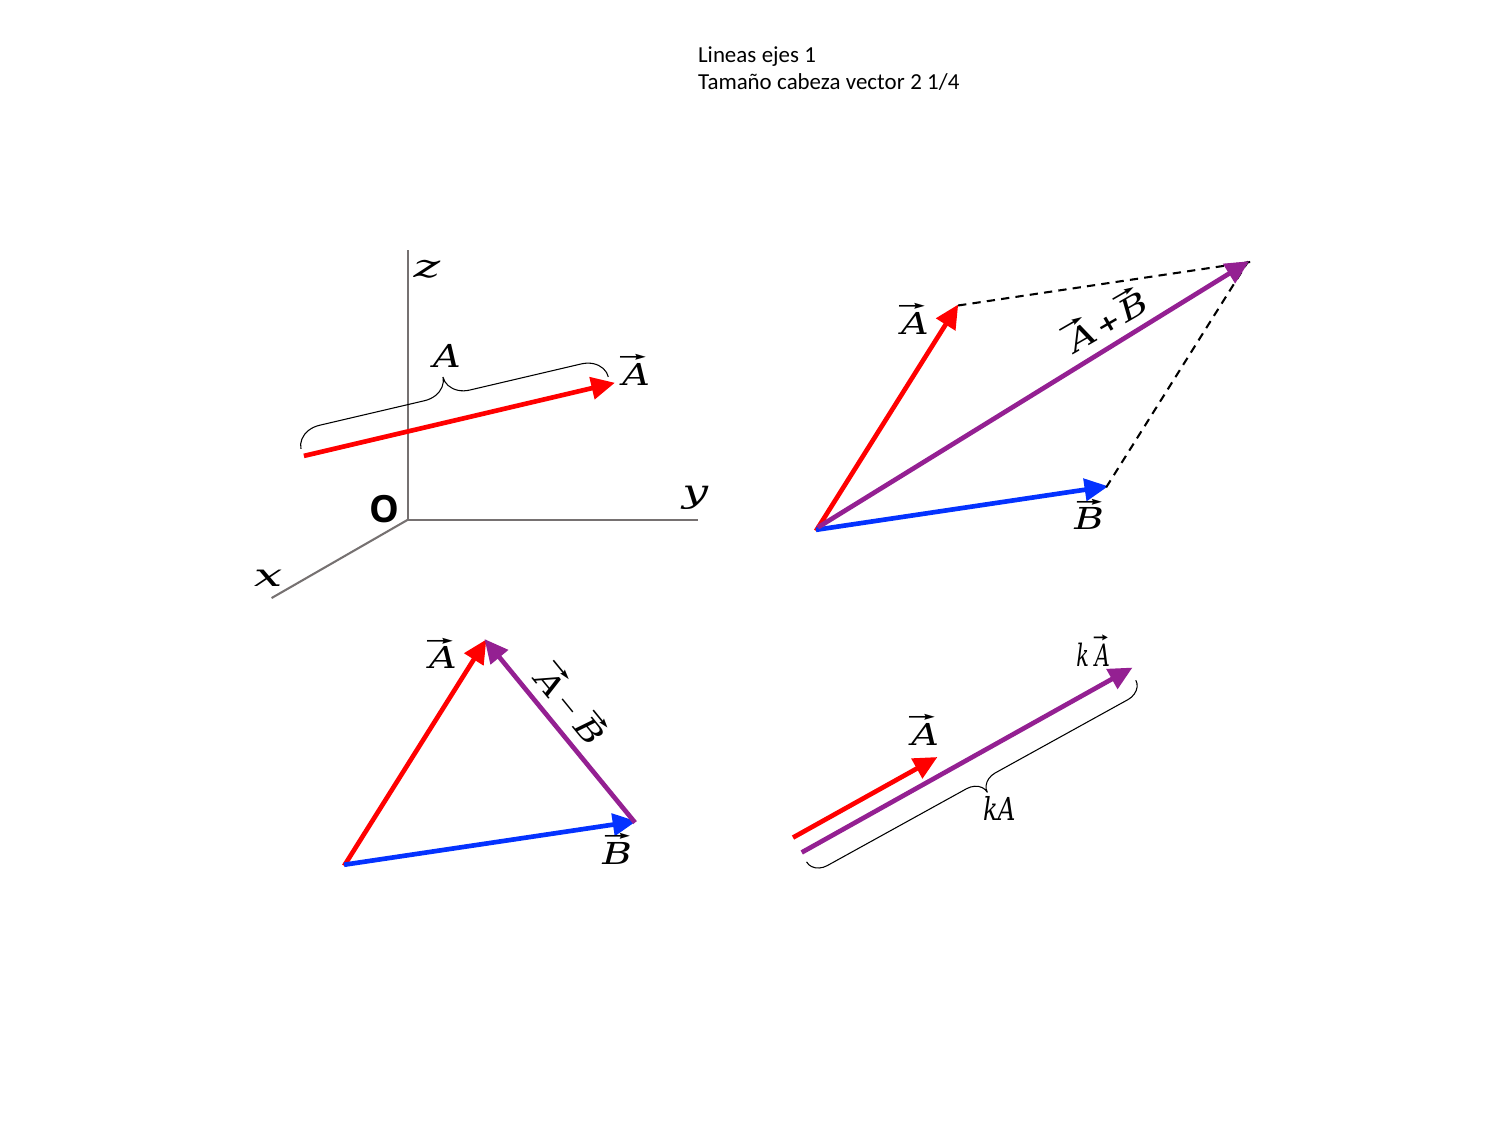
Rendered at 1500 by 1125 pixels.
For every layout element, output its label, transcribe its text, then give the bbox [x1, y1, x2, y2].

text_box Lineas ejes 1 Tamaño cabeza vector 2 1/4 [683, 31, 1071, 102]
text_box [250, 249, 1251, 873]
